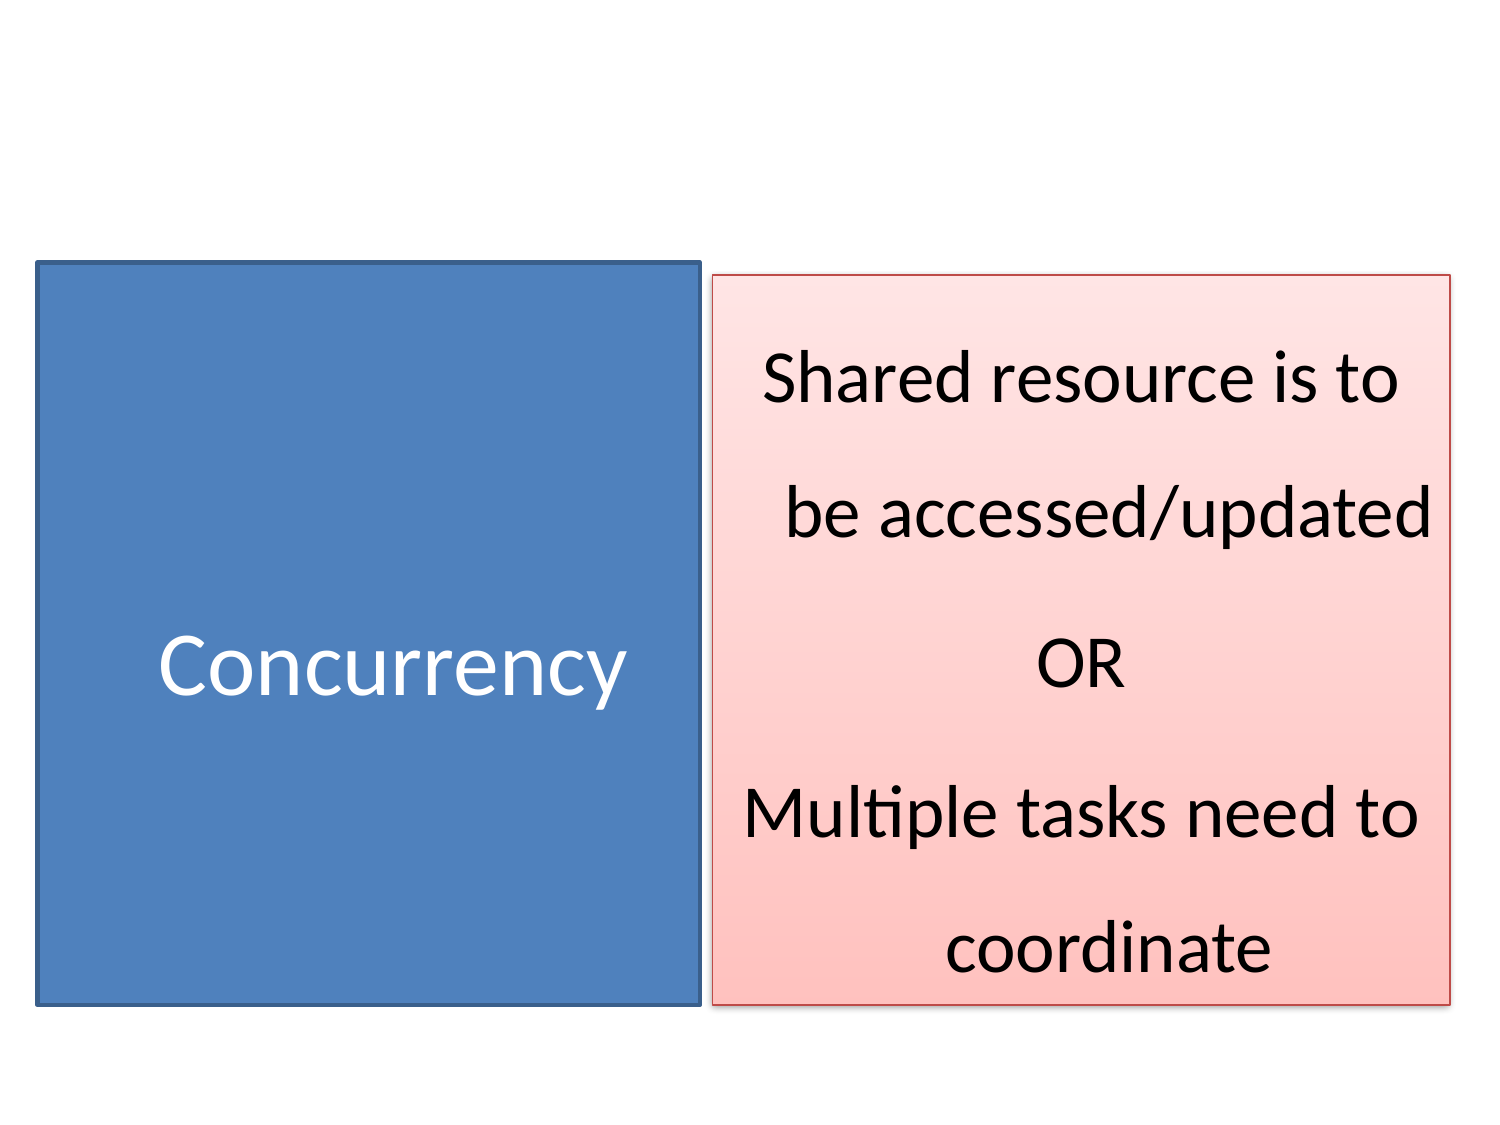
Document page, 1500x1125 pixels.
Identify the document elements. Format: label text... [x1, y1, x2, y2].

list Concurrency [35, 260, 702, 1007]
list Shared resource is to be accessed/updated OR Multiple tasks need to coordinate [712, 274, 1451, 1006]
